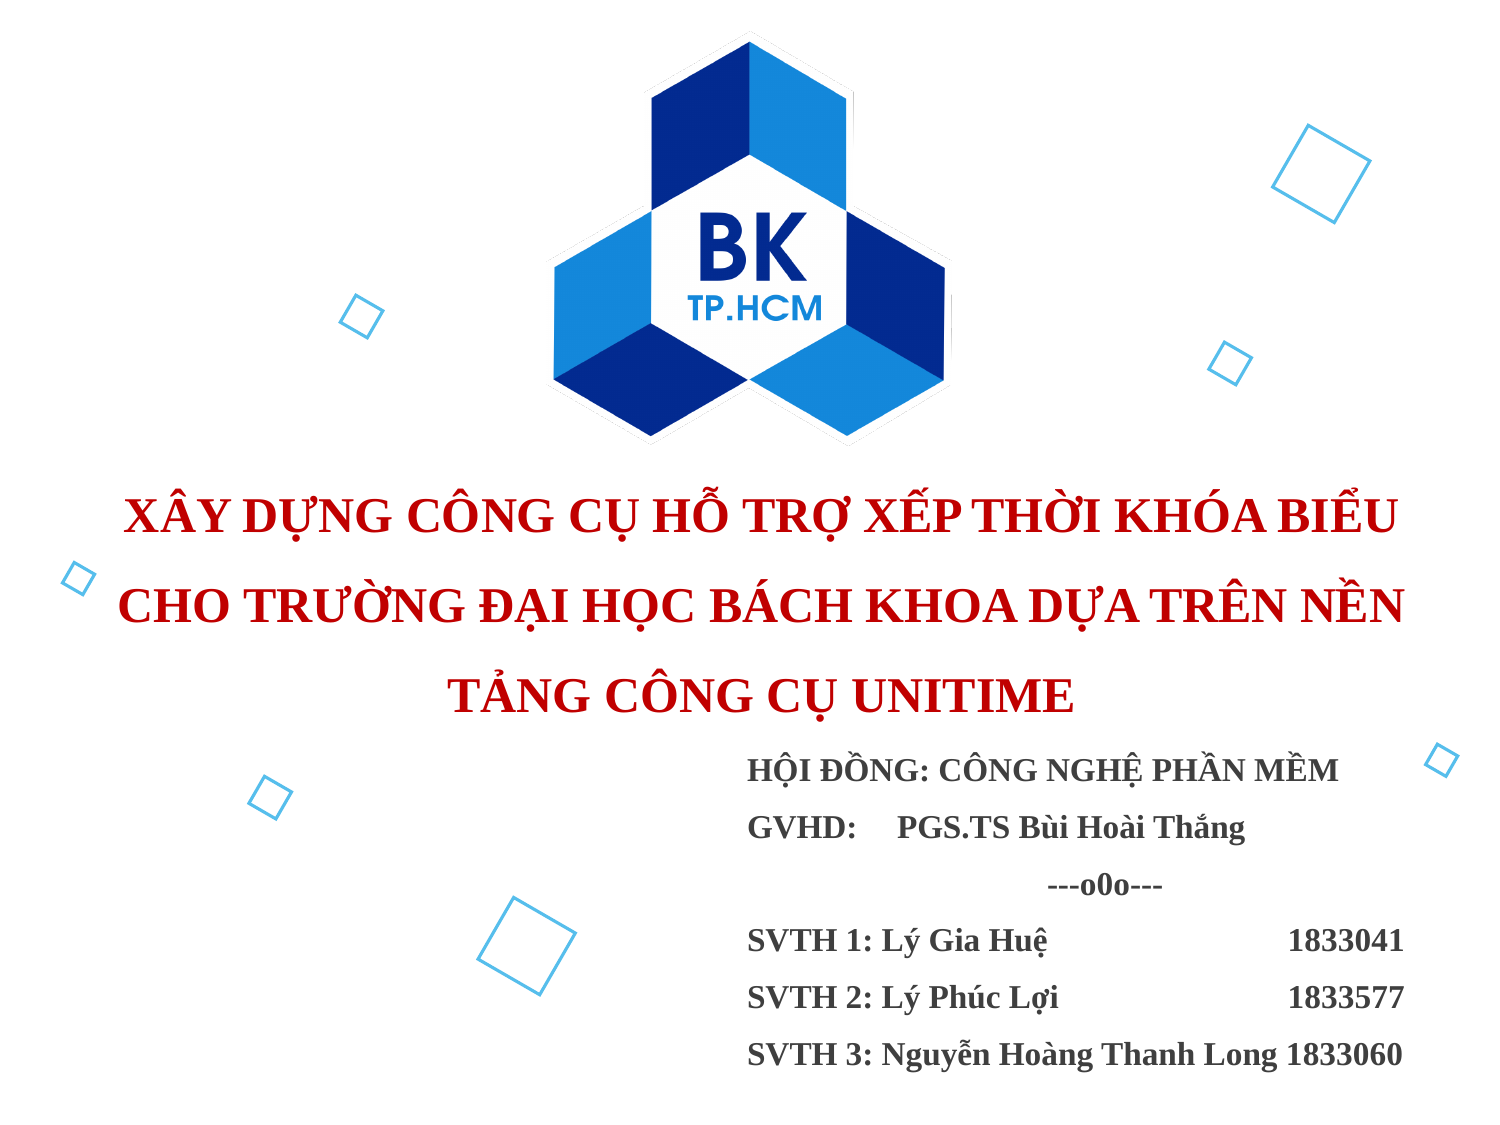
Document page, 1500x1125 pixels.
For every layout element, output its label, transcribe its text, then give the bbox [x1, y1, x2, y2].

text_box [338, 293, 385, 340]
text_box [247, 774, 293, 821]
text_box [1426, 742, 1460, 778]
text_box [61, 561, 81, 595]
text_box XÂY DỰNG CÔNG CỤ HỖ TRỢ XẾP THỜI KHÓA BIỂU CHO TRƯỜNG ĐẠI HỌC BÁCH KHOA DỰA TRÊN NỀN TẢNG CÔNG CỤ UNITIME [81, 445, 1442, 731]
text_box [476, 896, 577, 997]
text_box HỘI ĐỒNG: CÔNG NGHỆ PHẦN MỀM GVHD: PGS.TS Bùi Hoài Thắng ---o0o--- SVTH 1: Lý Gia Huệ 1833041 SVTH 2: Lý Phúc Lợi 1833577 SVTH 3: Nguyễn Hoàng Thanh Long 1833060 [732, 745, 1426, 1072]
text_box [1271, 123, 1372, 224]
text_box [1207, 340, 1253, 387]
picture [546, 31, 952, 446]
